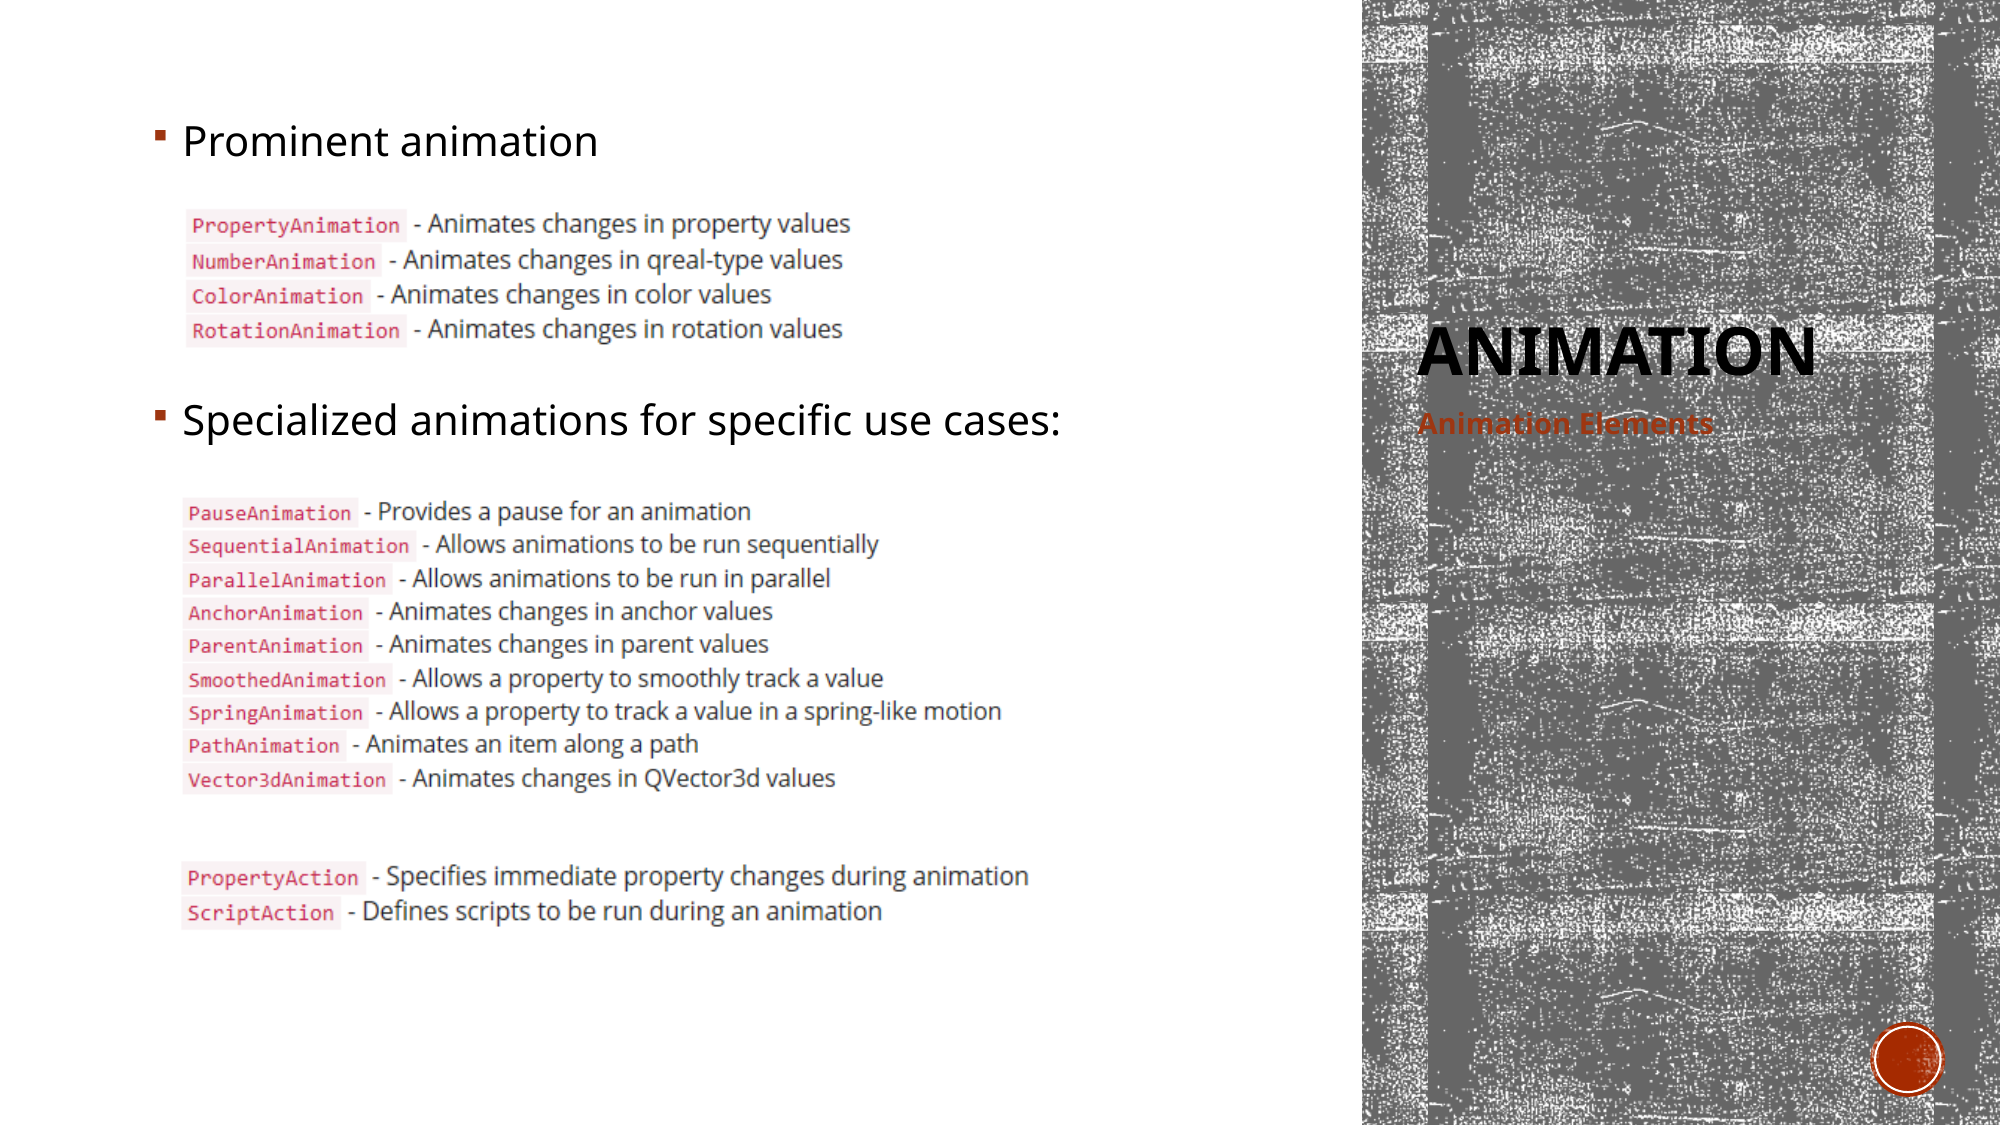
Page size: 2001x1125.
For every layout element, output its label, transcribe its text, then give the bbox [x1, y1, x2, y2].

picture [177, 200, 872, 365]
list Prominent animation Specialized animations for specific use cases: [137, 112, 1239, 936]
title ANImation [1402, 112, 1928, 397]
picture [177, 495, 1018, 805]
list Animation Elements [1402, 397, 1928, 938]
picture [177, 860, 1044, 938]
